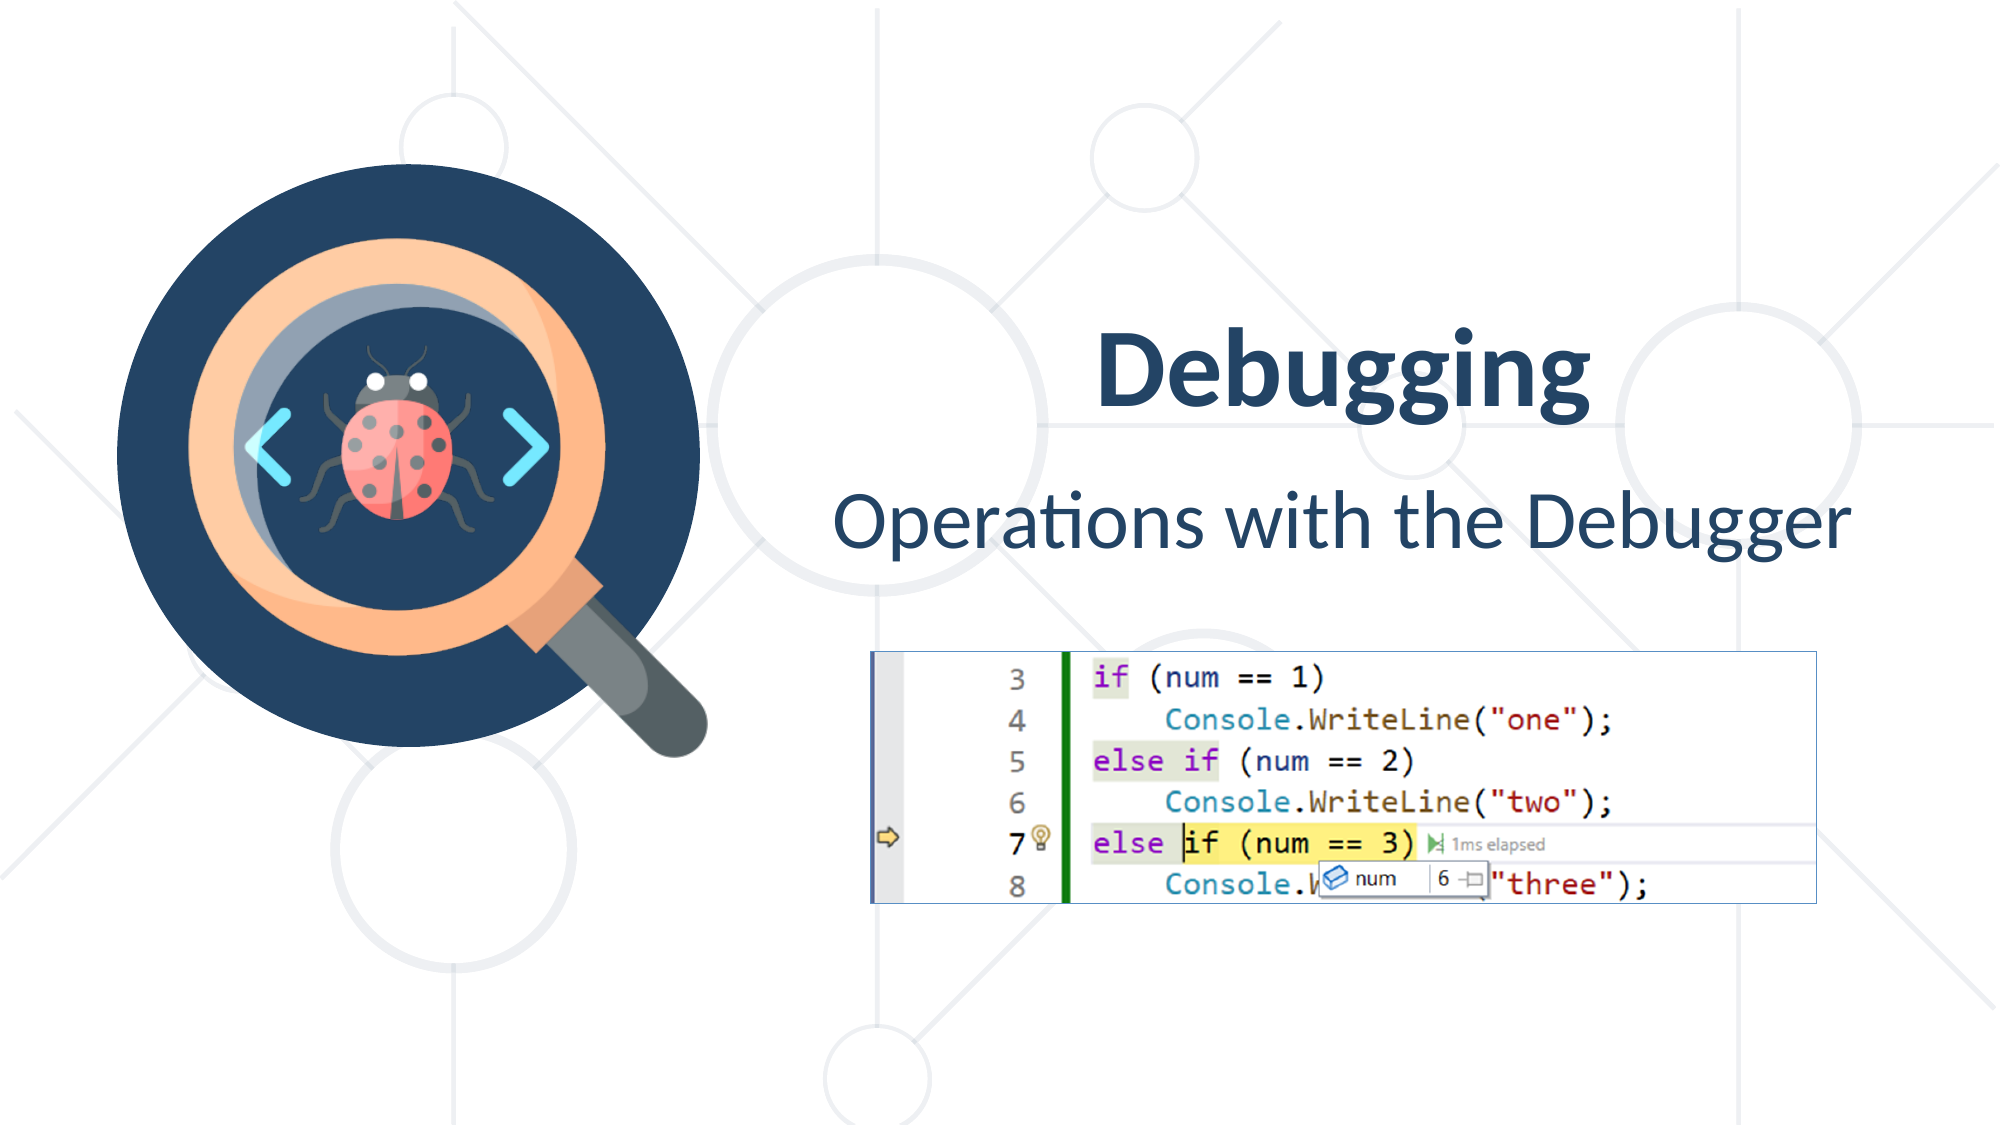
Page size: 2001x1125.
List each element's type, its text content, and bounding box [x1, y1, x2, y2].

list Debugging [774, 289, 1913, 428]
list Operations with the Debugger [774, 461, 1913, 565]
picture [147, 197, 750, 799]
picture [870, 650, 1818, 905]
